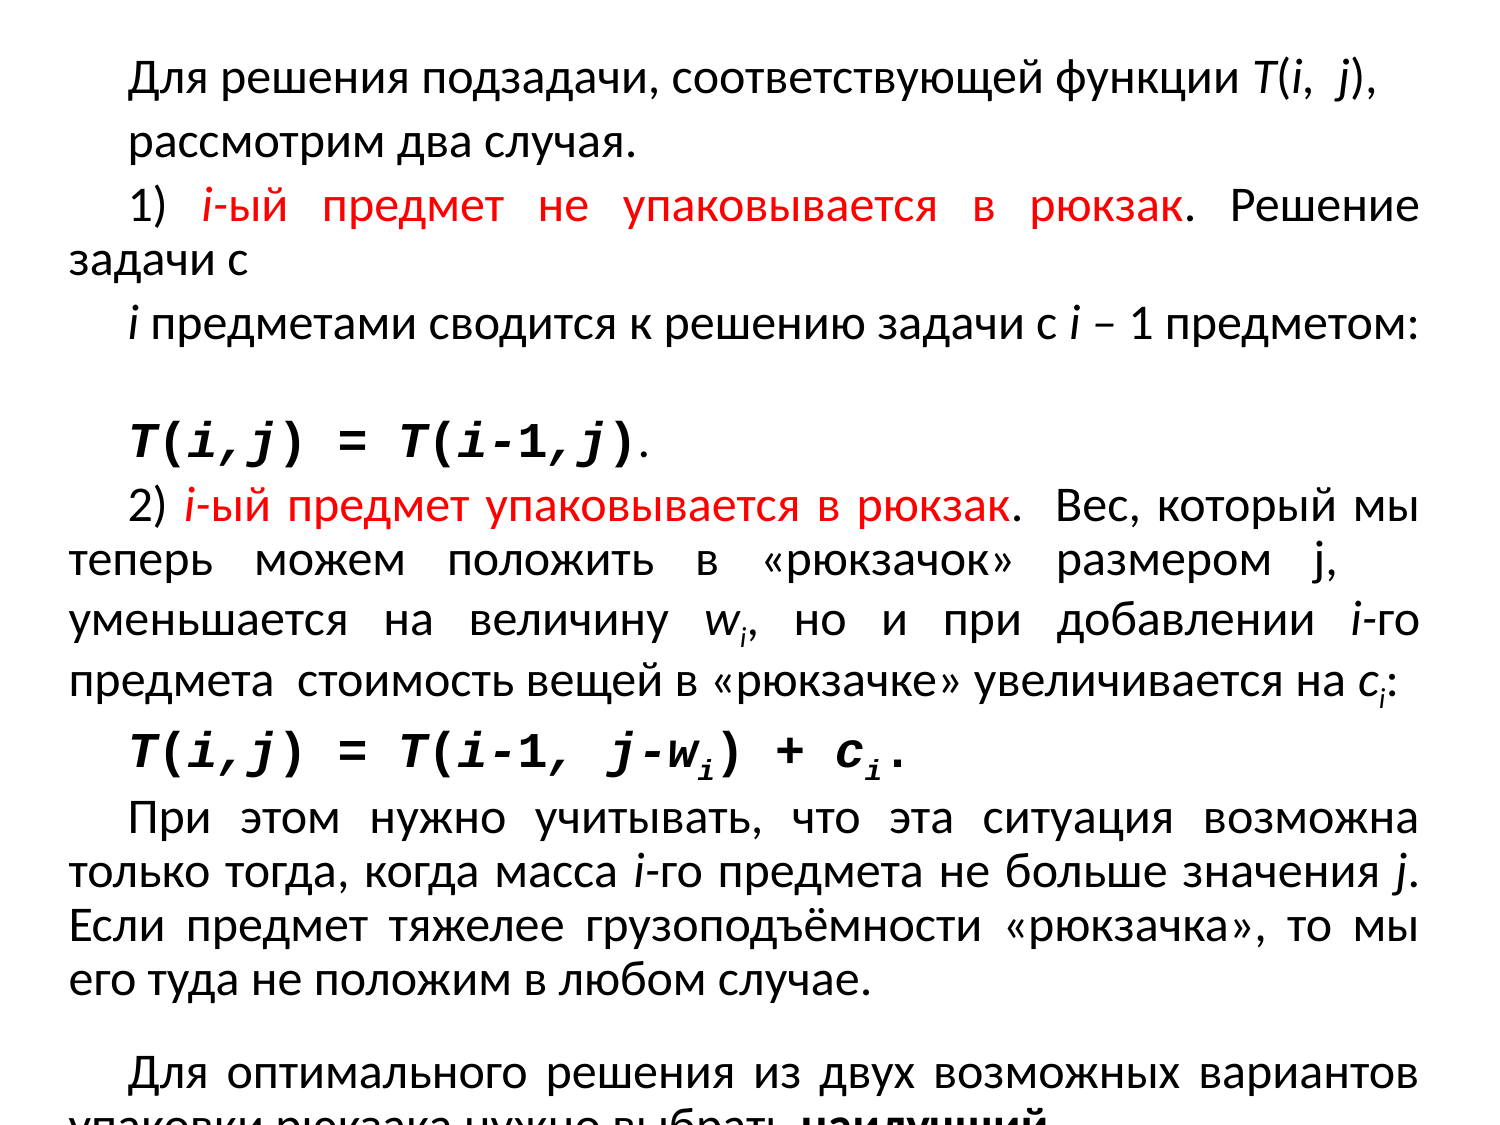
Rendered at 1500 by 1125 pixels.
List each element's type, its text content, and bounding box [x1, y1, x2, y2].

list Для решения подзадачи, соответствующей функции T(i, j), рассмотрим два случая. 1) i-ый предмет не упаковывается в рюкзак. Решение задачи с i предметами сводится к решению задачи с i – 1 предметом: T(i,j) = T(i-1,j). 2) i-ый предмет упаковывается в рюкзак. Вес, который мы теперь можем положить в «рюкзачок» размером j, уменьшается на величину wi, но и при добавлении i-го предмета стоимость вещей в «рюкзачке» увеличивается на ci: T(i,j) = T(i-1, j-wi) + ci. При этом нужно учитывать, что эта ситуация возможна только тогда, когда масса i-го предмета не больше значения j. Если предмет тяжелее грузоподъёмности «рюкзачка», то мы его туда не положим в любом случае. Для оптимального решения из двух возможных вариантов упаковки рюкзака нужно выбрать наилучший. [53, 42, 1436, 1090]
